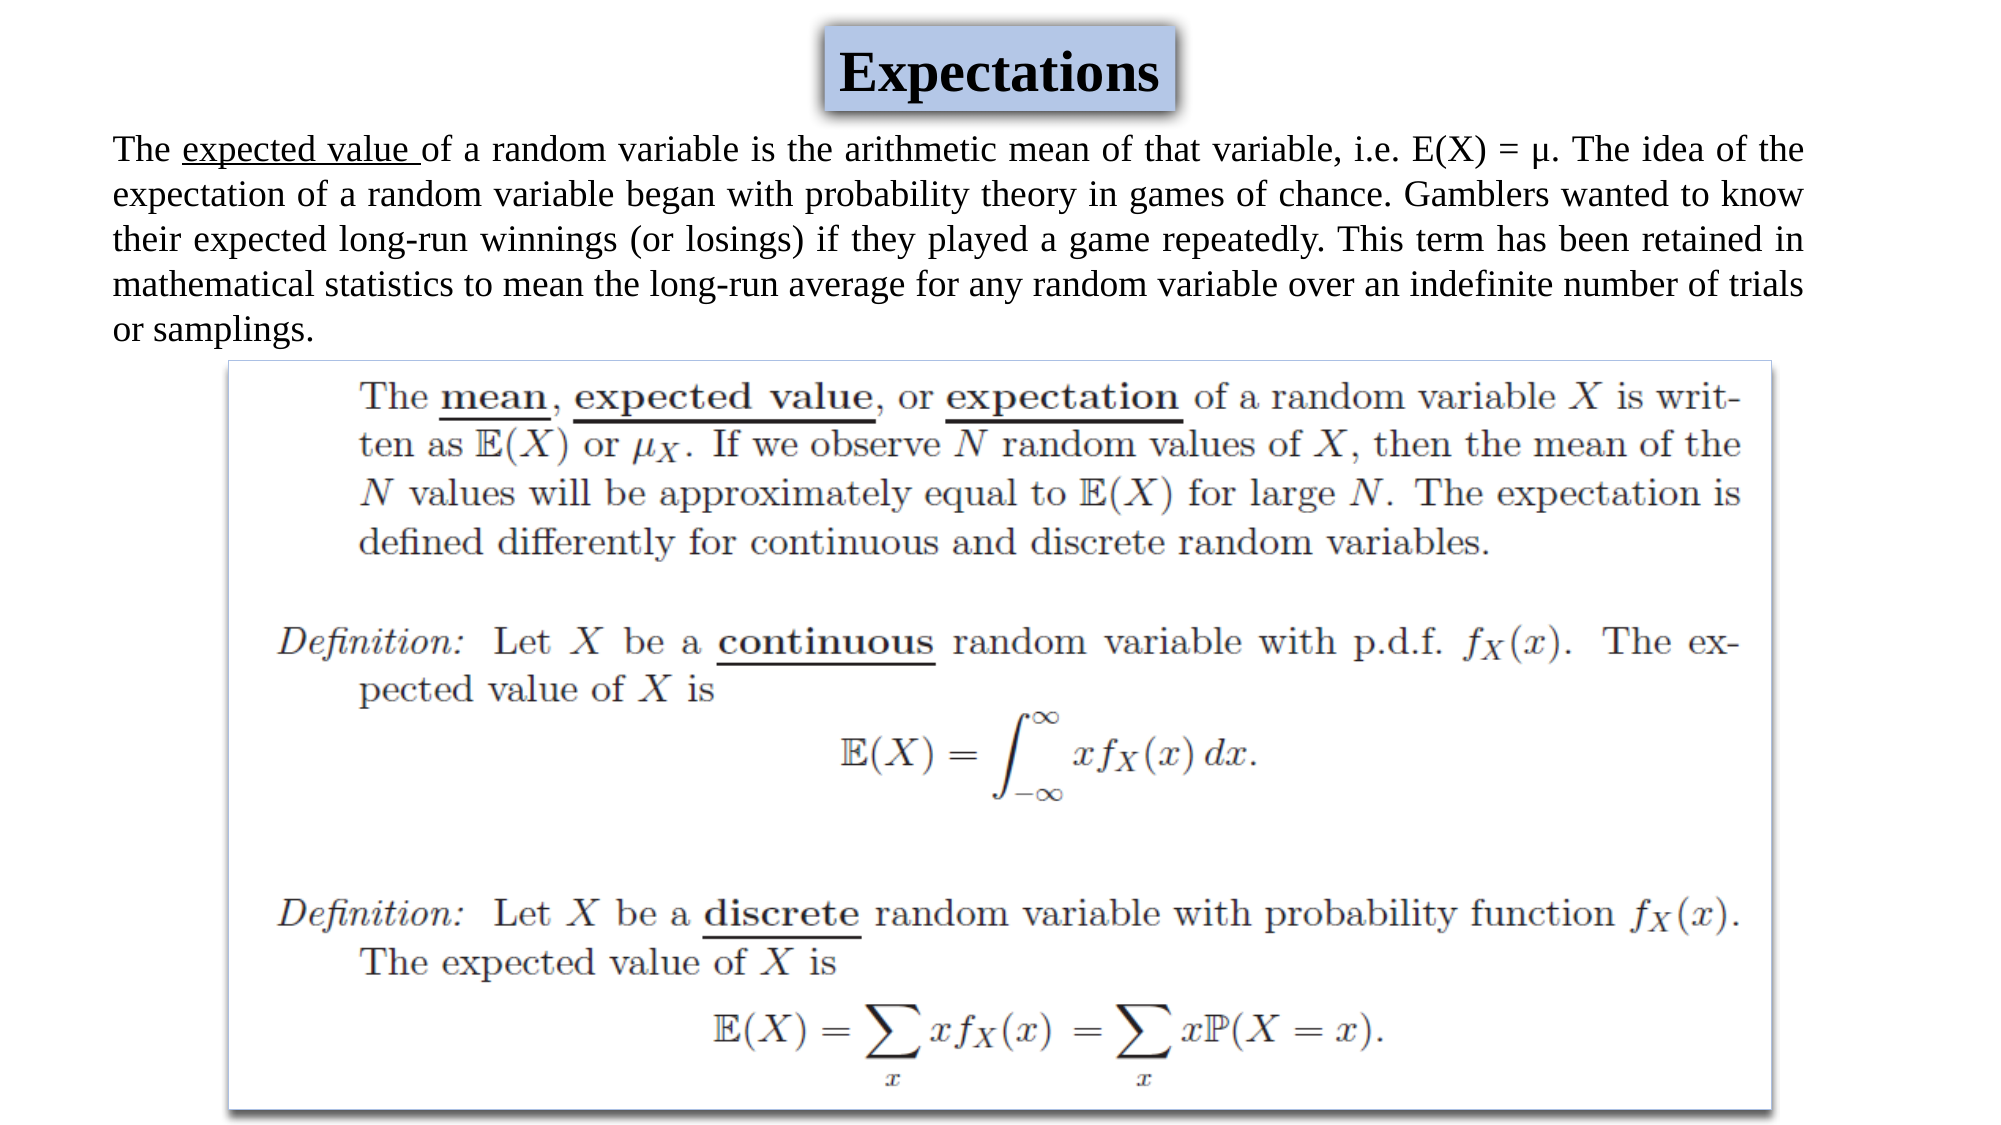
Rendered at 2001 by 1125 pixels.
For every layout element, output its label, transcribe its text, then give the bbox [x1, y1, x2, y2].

text_box Expectations [824, 26, 1176, 111]
picture [228, 359, 1772, 1110]
text_box The expected value of a random variable is the arithmetic mean of that variable, i.e. E(X) = μ. The idea of the expectation of a random variable began with probability theory in games of chance. Gamblers wanted to know their expected long-run winnings (or losings) if they played a game repeatedly. This term has been retained in mathematical statistics to mean the long-run average for any random variable over an indefinite number of trials or samplings. [97, 116, 1822, 357]
